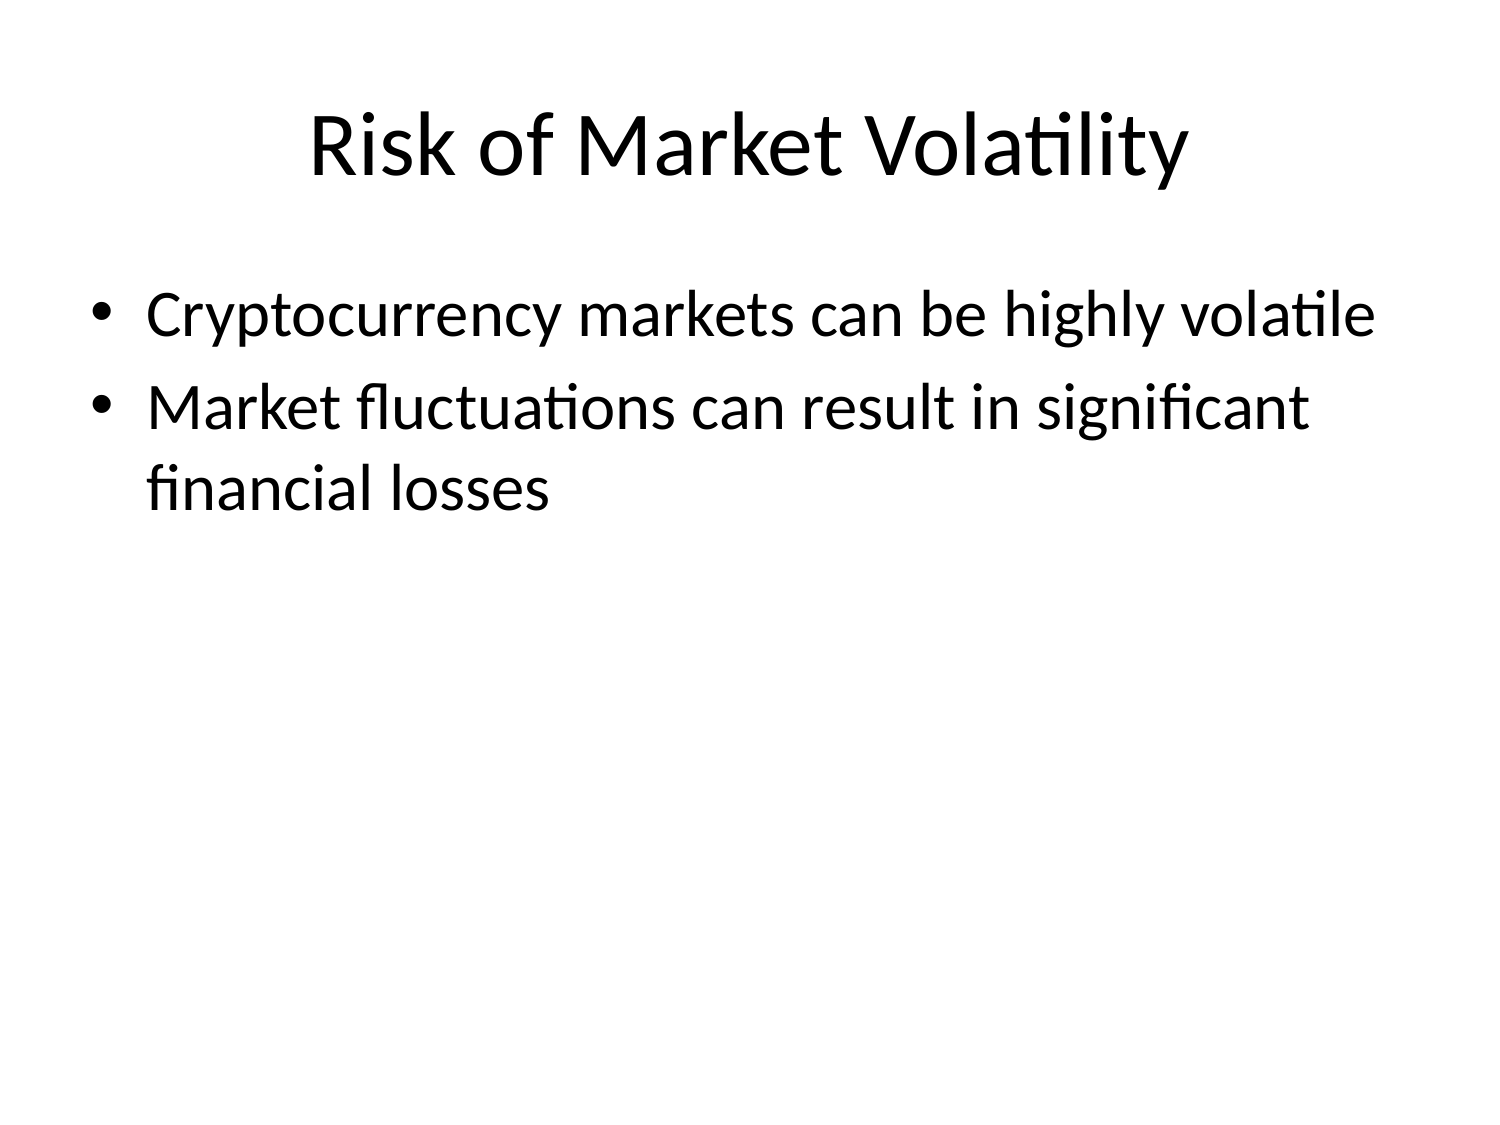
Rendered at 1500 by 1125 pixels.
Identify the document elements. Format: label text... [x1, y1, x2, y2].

list Cryptocurrency markets can be highly volatile Market fluctuations can result in significant financial losses [75, 262, 1425, 1005]
title Risk of Market Volatility [75, 45, 1425, 233]
